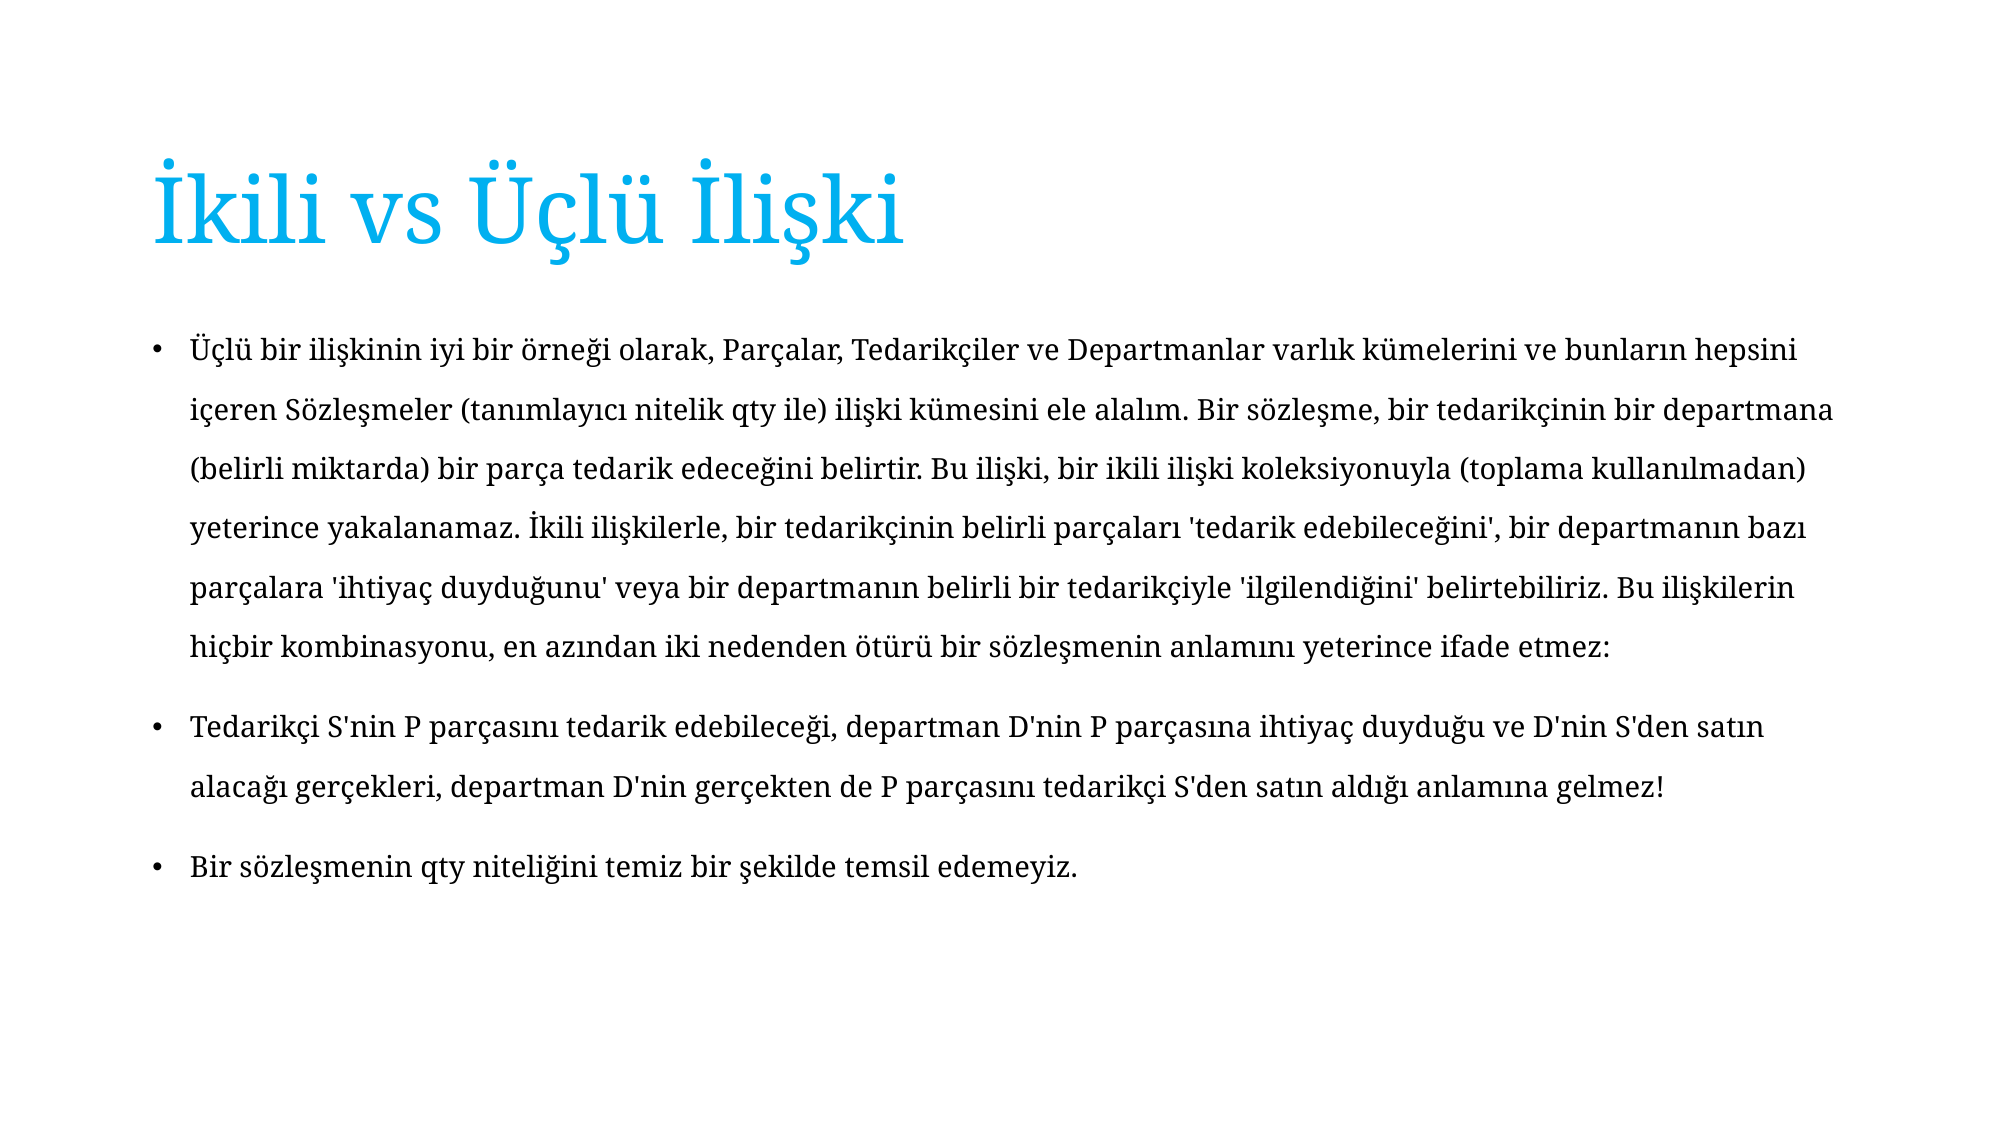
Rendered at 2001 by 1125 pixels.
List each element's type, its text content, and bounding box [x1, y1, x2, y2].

title İkili vs Üçlü İlişki [137, 59, 1863, 278]
list Üçlü bir ilişkinin iyi bir örneği olarak, Parçalar, Tedarikçiler ve Departmanlar varlık kümelerini ve bunların hepsini içeren Sözleşmeler (tanımlayıcı nitelik qty ile) ilişki kümesini ele alalım. Bir sözleşme, bir tedarikçinin bir departmana (belirli miktarda) bir parça tedarik edeceğini belirtir. Bu ilişki, bir ikili ilişki koleksiyonuyla (toplama kullanılmadan) yeterince yakalanamaz. İkili ilişkilerle, bir tedarikçinin belirli parçaları 'tedarik edebileceğini', bir departmanın bazı parçalara 'ihtiyaç duyduğunu' veya bir departmanın belirli bir tedarikçiyle 'ilgilendiğini' belirtebiliriz. Bu ilişkilerin hiçbir kombinasyonu, en azından iki nedenden ötürü bir sözleşmenin anlamını yeterince ifade etmez: Tedarikçi S'nin P parçasını tedarik edebileceği, departman D'nin P parçasına ihtiyaç duyduğu ve D'nin S'den satın alacağı gerçekleri, departman D'nin gerçekten de P parçasını tedarikçi S'den satın aldığı anlamına gelmez! Bir sözleşmenin qty niteliğini temiz bir şekilde temsil edemeyiz. [137, 299, 1863, 1014]
